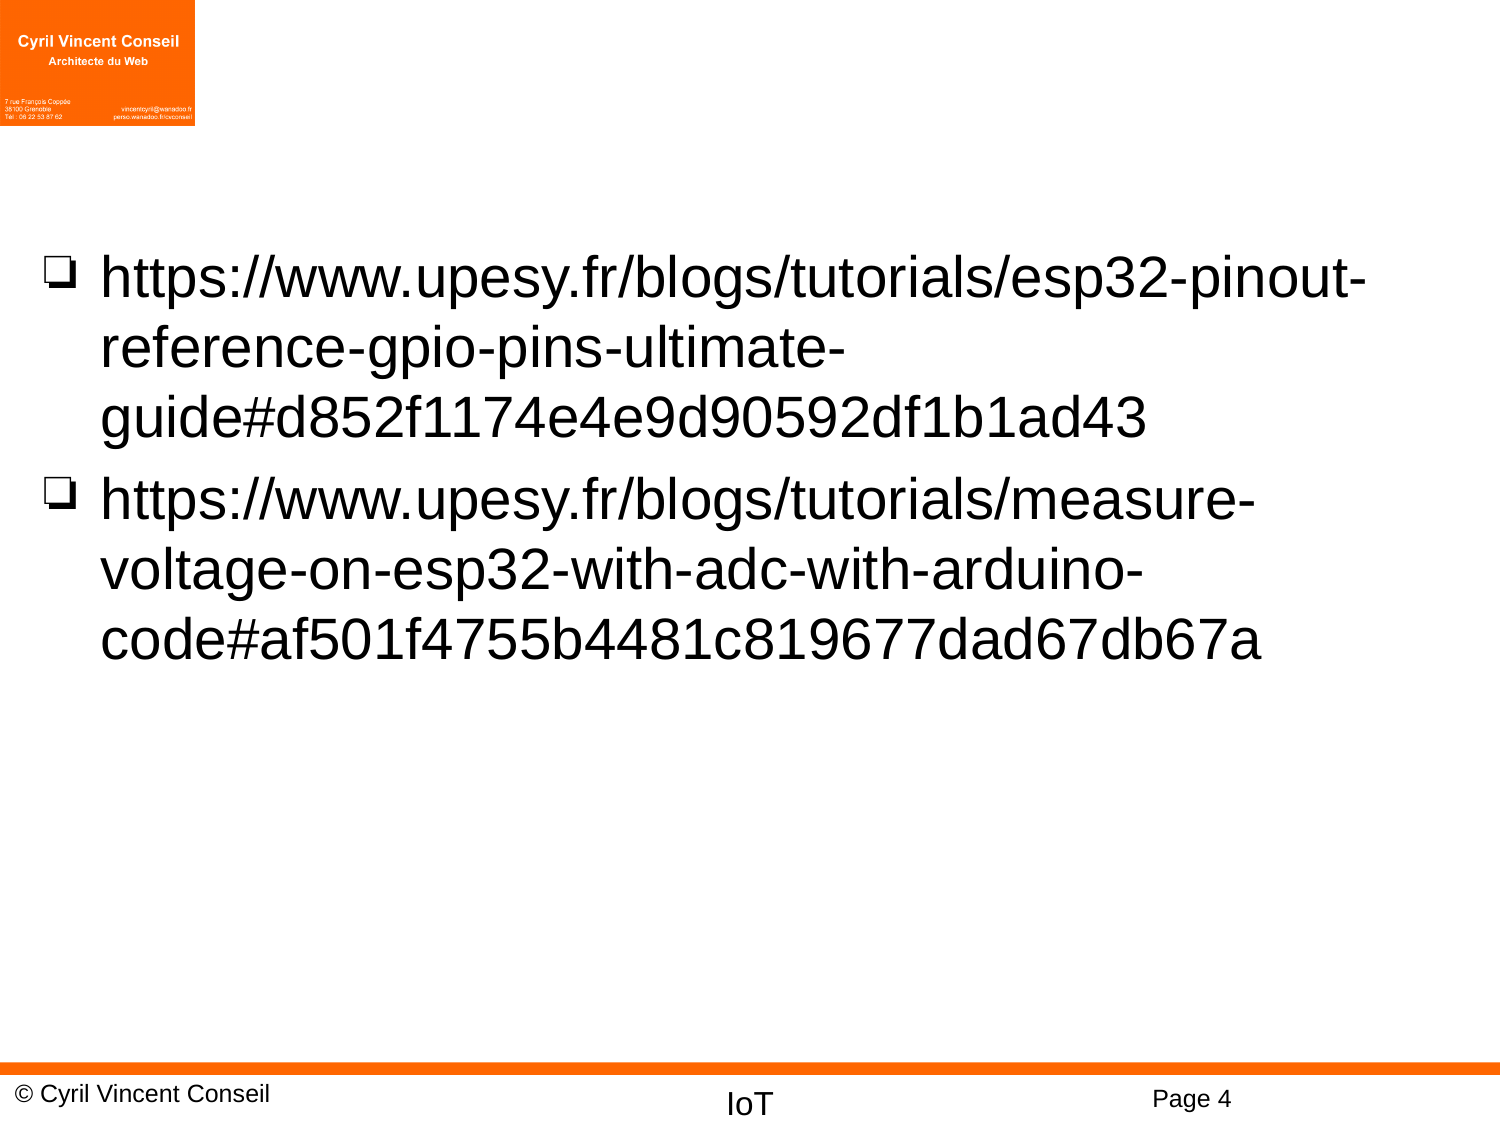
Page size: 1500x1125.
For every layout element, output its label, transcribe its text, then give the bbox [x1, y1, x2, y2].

list https://www.upesy.fr/blogs/tutorials/esp32-pinout-reference-gpio-pins-ultimate-guide#d852f1174e4e9d90592df1b1ad43 https://www.upesy.fr/blogs/tutorials/measure-voltage-on-esp32-with-adc-with-arduino-code#af501f4755b4481c819677dad67db67a [29, 231, 1468, 1059]
picture [0, 0, 195, 126]
